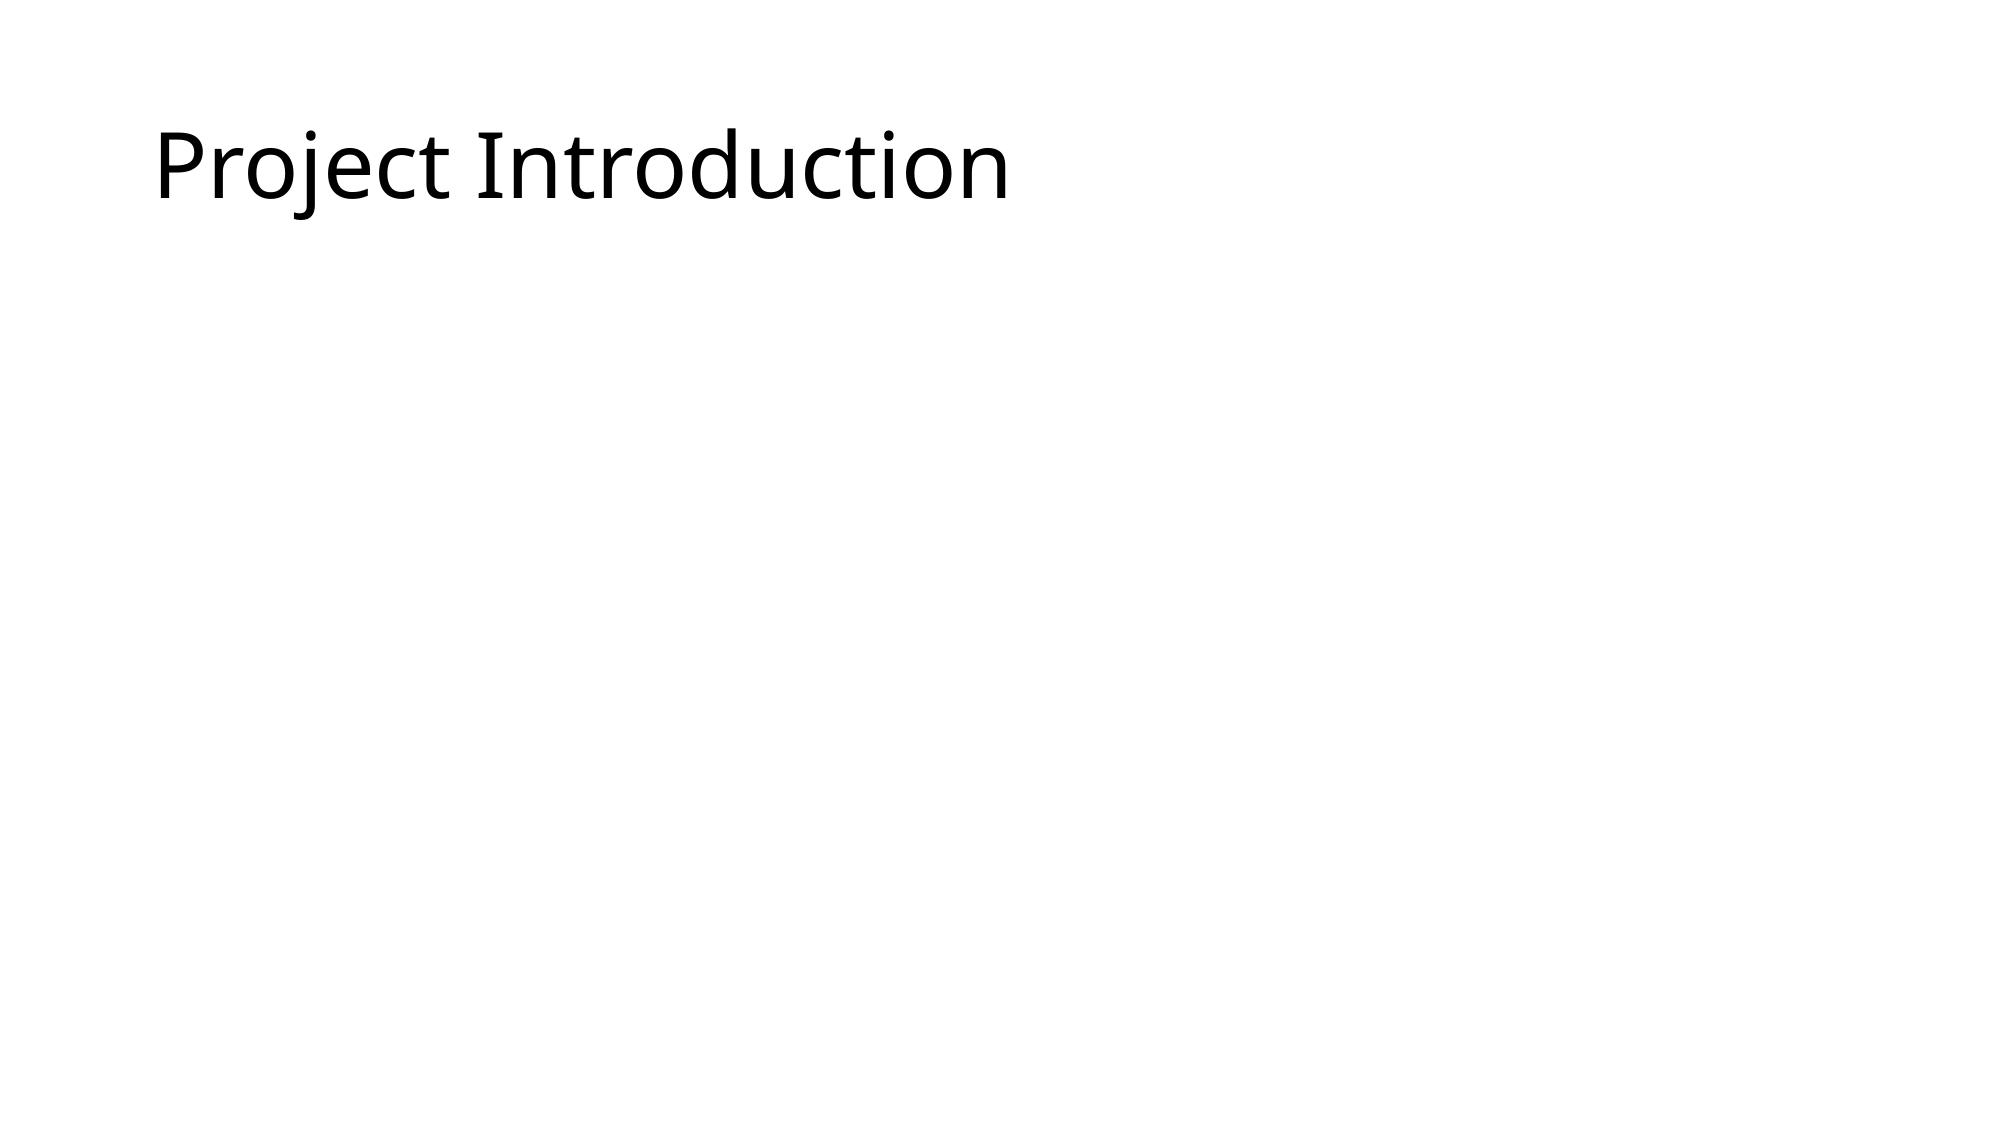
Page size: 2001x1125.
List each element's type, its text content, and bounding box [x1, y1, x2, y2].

title Project Introduction [137, 59, 1863, 278]
